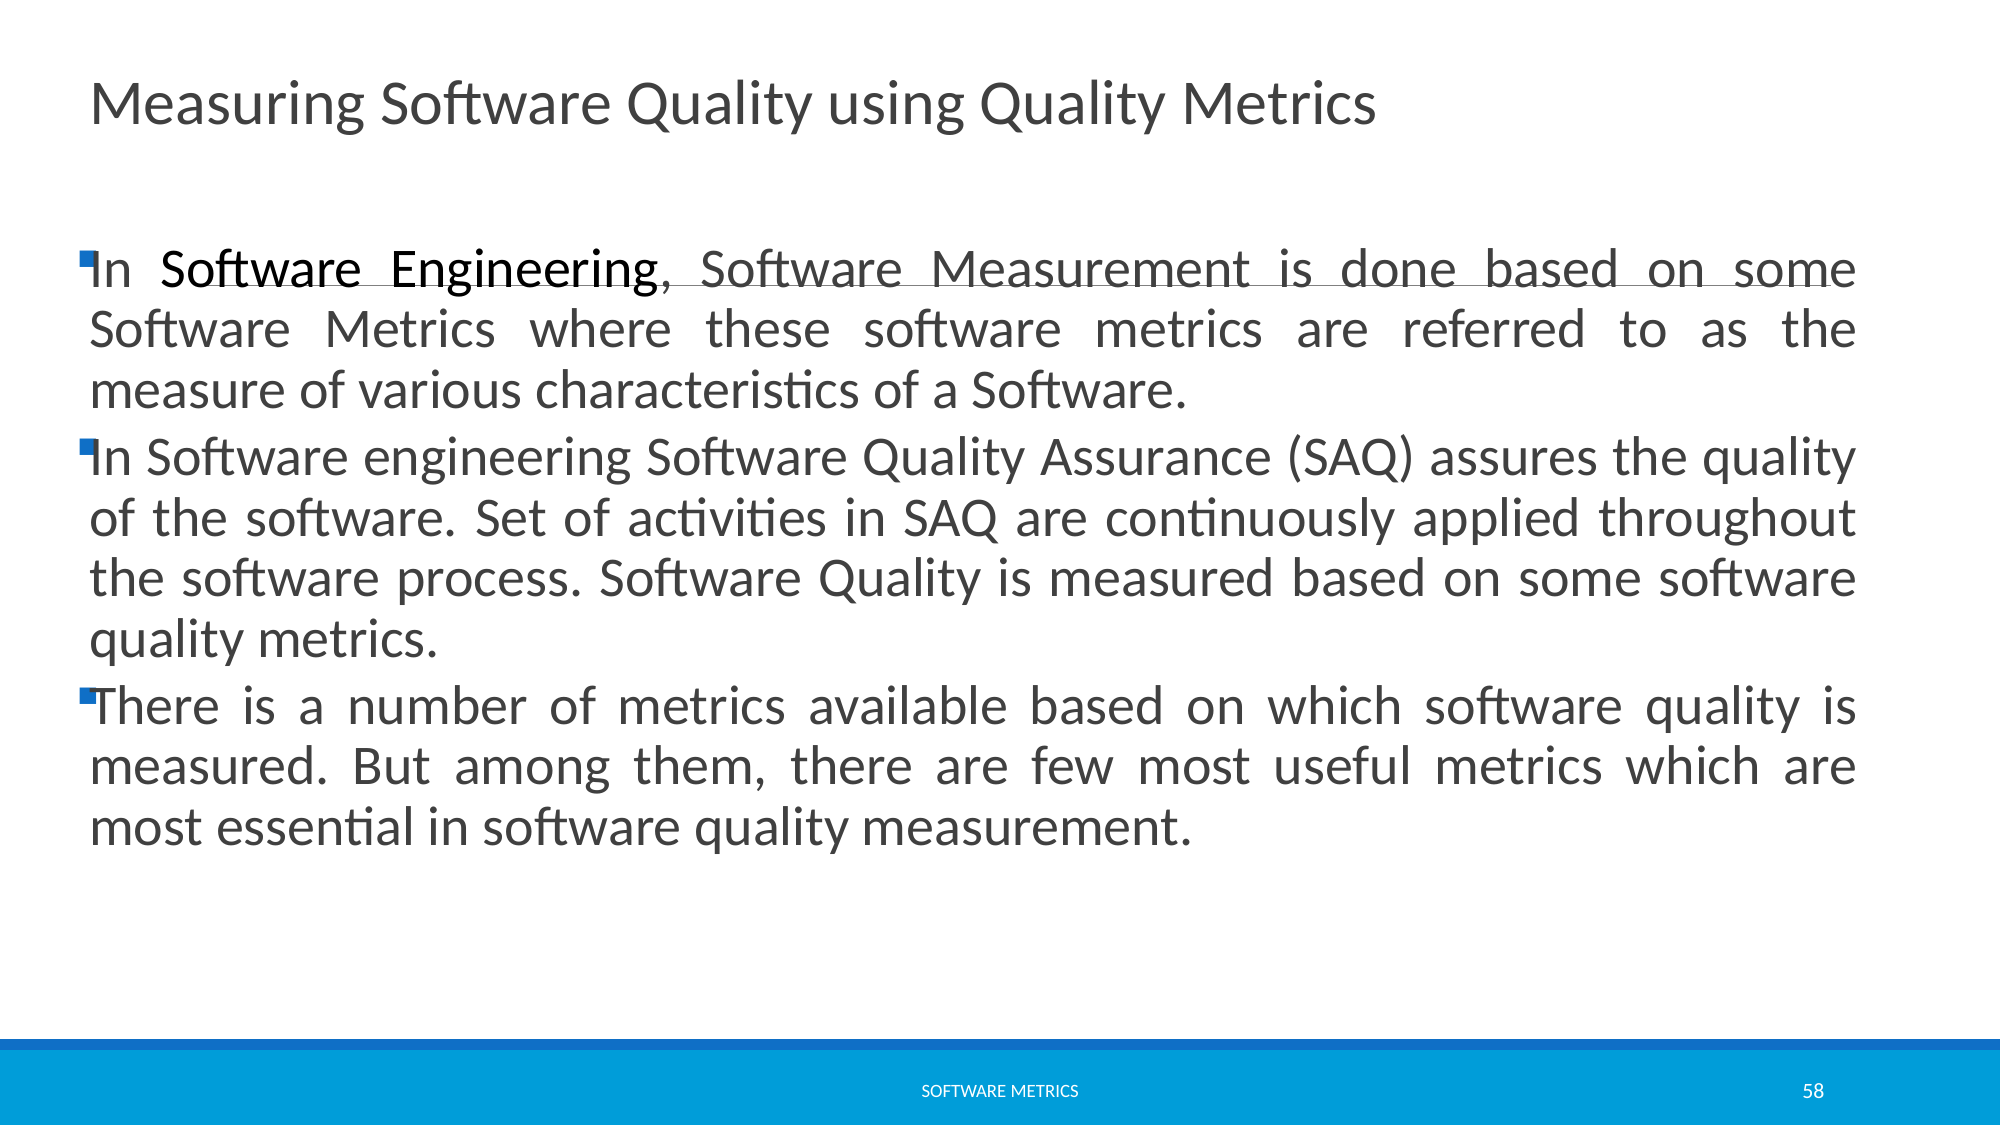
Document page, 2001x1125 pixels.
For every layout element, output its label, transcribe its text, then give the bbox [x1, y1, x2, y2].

slide_number 58 [1624, 1059, 1840, 1120]
list Measuring Software Quality using Quality Metrics In Software Engineering, Software Measurement is done based on some Software Metrics where these software metrics are referred to as the measure of various characteristics of a Software. In Software engineering Software Quality Assurance (SAQ) assures the quality of the software. Set of activities in SAQ are continuously applied throughout the software process. Software Quality is measured based on some software quality metrics. There is a number of metrics available based on which software quality is measured. But among them, there are few most useful metrics which are most essential in software quality measurement. [75, 61, 1860, 1003]
footer software metrics [604, 1059, 1396, 1120]
